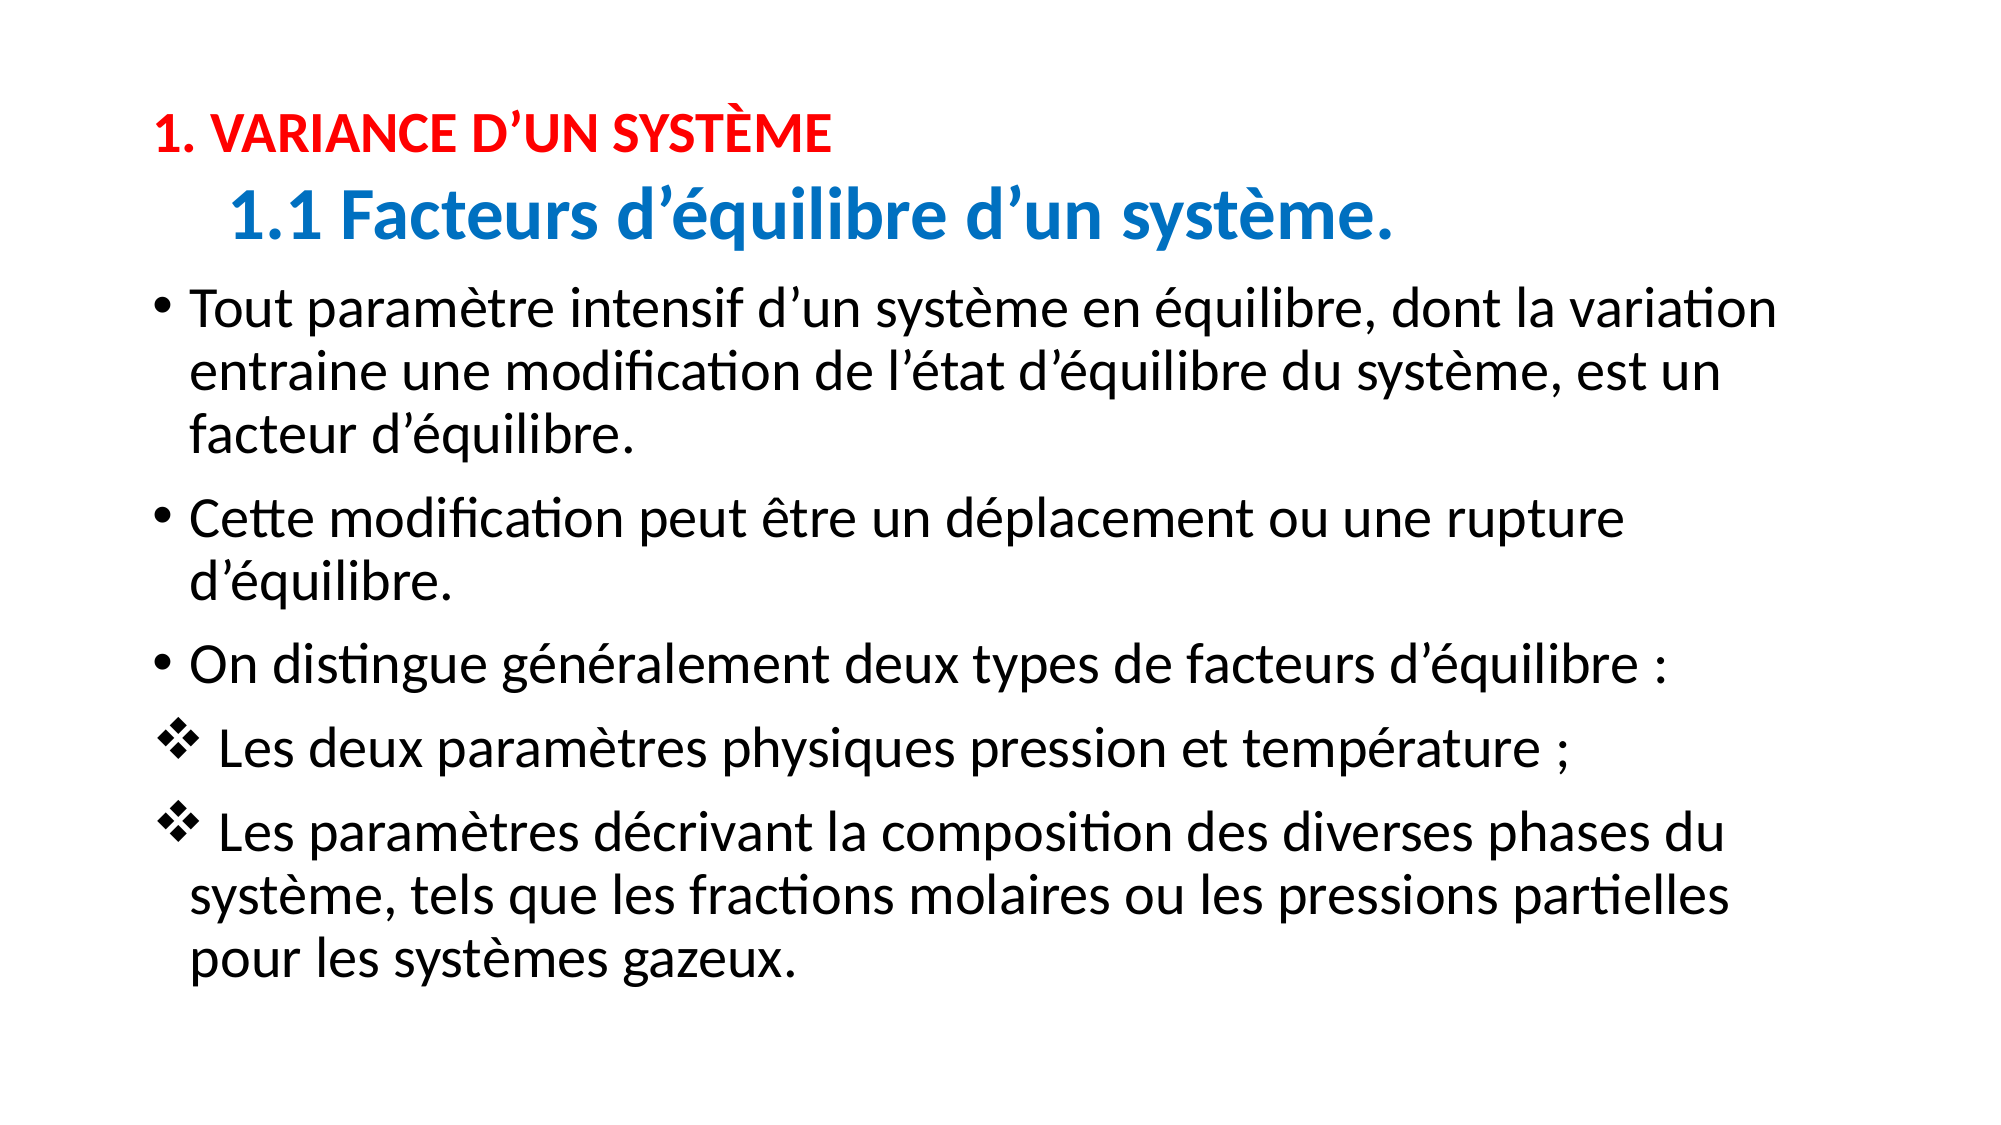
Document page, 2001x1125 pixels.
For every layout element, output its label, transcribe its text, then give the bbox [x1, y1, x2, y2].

list 1. VARIANCE D’UN SYSTÈME 1.1 Facteurs d’équilibre d’un système. Tout paramètre intensif d’un système en équilibre, dont la variation entraine une modification de l’état d’équilibre du système, est un facteur d’équilibre. Cette modification peut être un déplacement ou une rupture d’équilibre. On distingue généralement deux types de facteurs d’équilibre : Les deux paramètres physiques pression et température ; Les paramètres décrivant la composition des diverses phases du système, tels que les fractions molaires ou les pressions partielles pour les systèmes gazeux. [137, 94, 1863, 1058]
